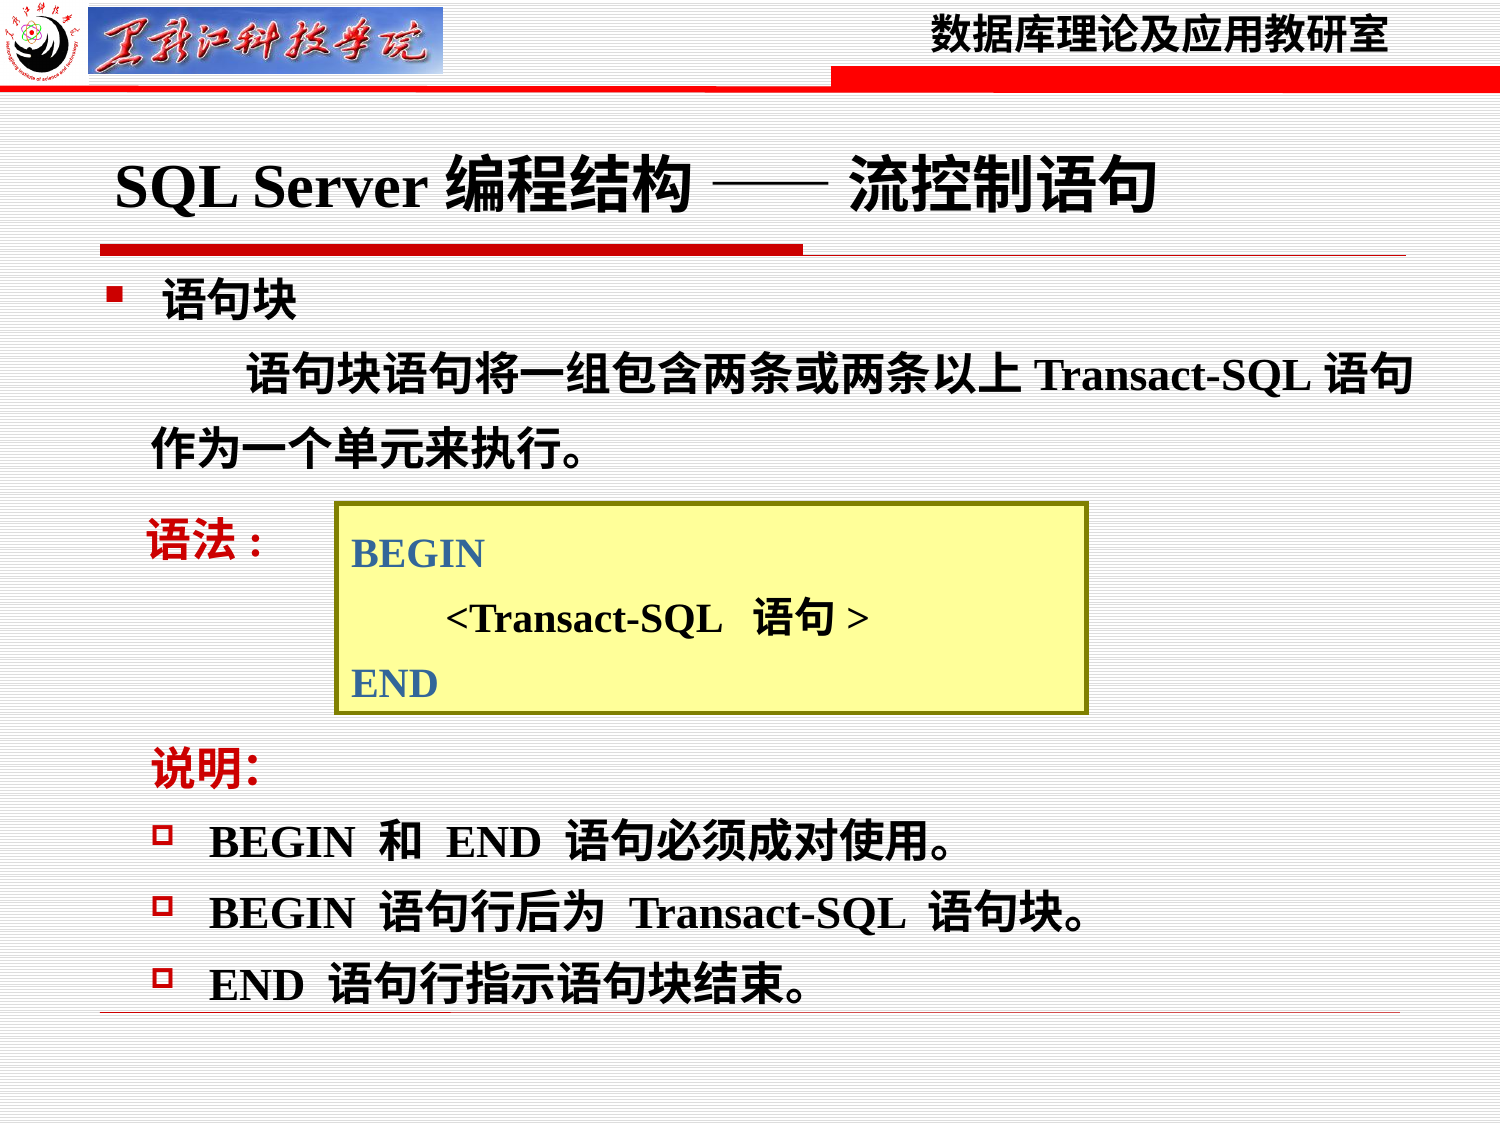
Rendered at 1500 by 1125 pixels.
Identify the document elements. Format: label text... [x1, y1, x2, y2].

text_box BEGIN <Transact-SQL 语句> END [336, 503, 1087, 714]
text_box 说明： BEGIN 和 END 语句必须成对使用。 BEGIN 语句行后为 Transact-SQL 语句块。 END 语句行指示语句块结束。 [135, 716, 1341, 1017]
text_box 语法: [130, 503, 279, 574]
text_box 语句块 [89, 263, 314, 333]
text_box SQL Server编程结构 —— 流控制语句 [100, 137, 1247, 220]
text_box 语句块语句将一组包含两条或两条以上Transact-SQL语句 作为一个单元来执行。 [135, 326, 1459, 516]
picture [0, 0, 443, 85]
